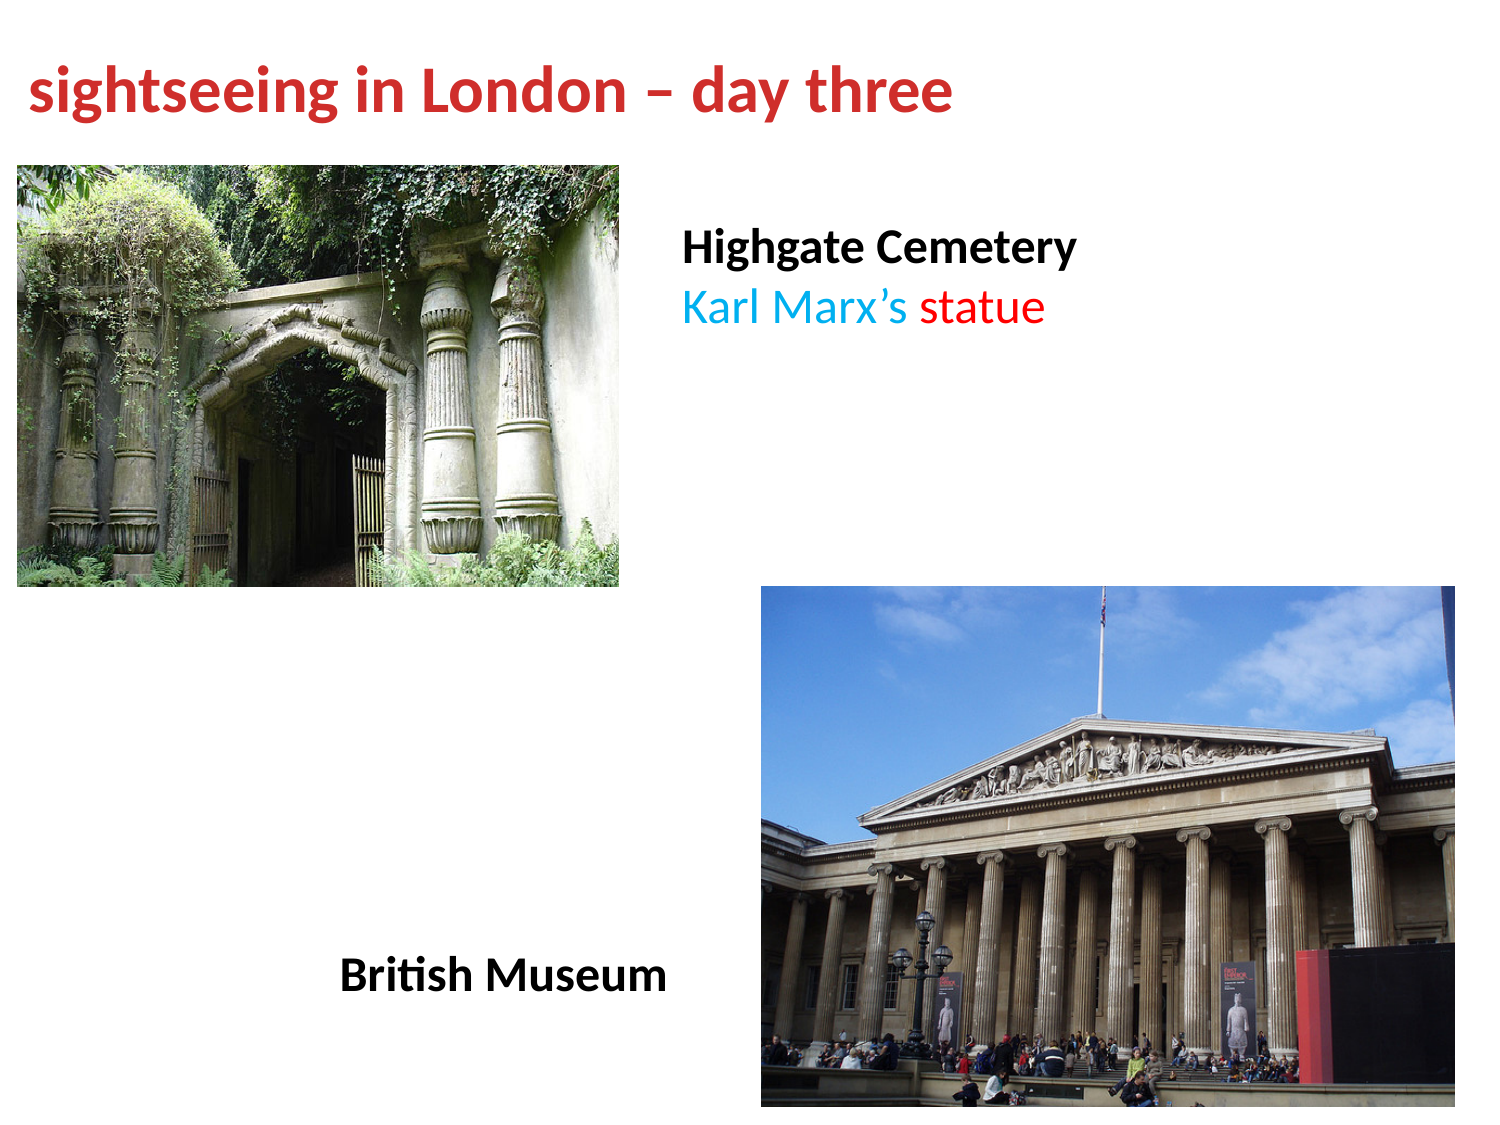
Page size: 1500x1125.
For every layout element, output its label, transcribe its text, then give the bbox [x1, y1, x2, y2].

text_box sightseeing in London – day three [13, 37, 971, 133]
picture [17, 164, 619, 588]
picture [761, 586, 1455, 1107]
text_box British Museum [324, 934, 756, 1009]
text_box Highgate Cemetery Karl Marx’s statue [667, 205, 1376, 341]
